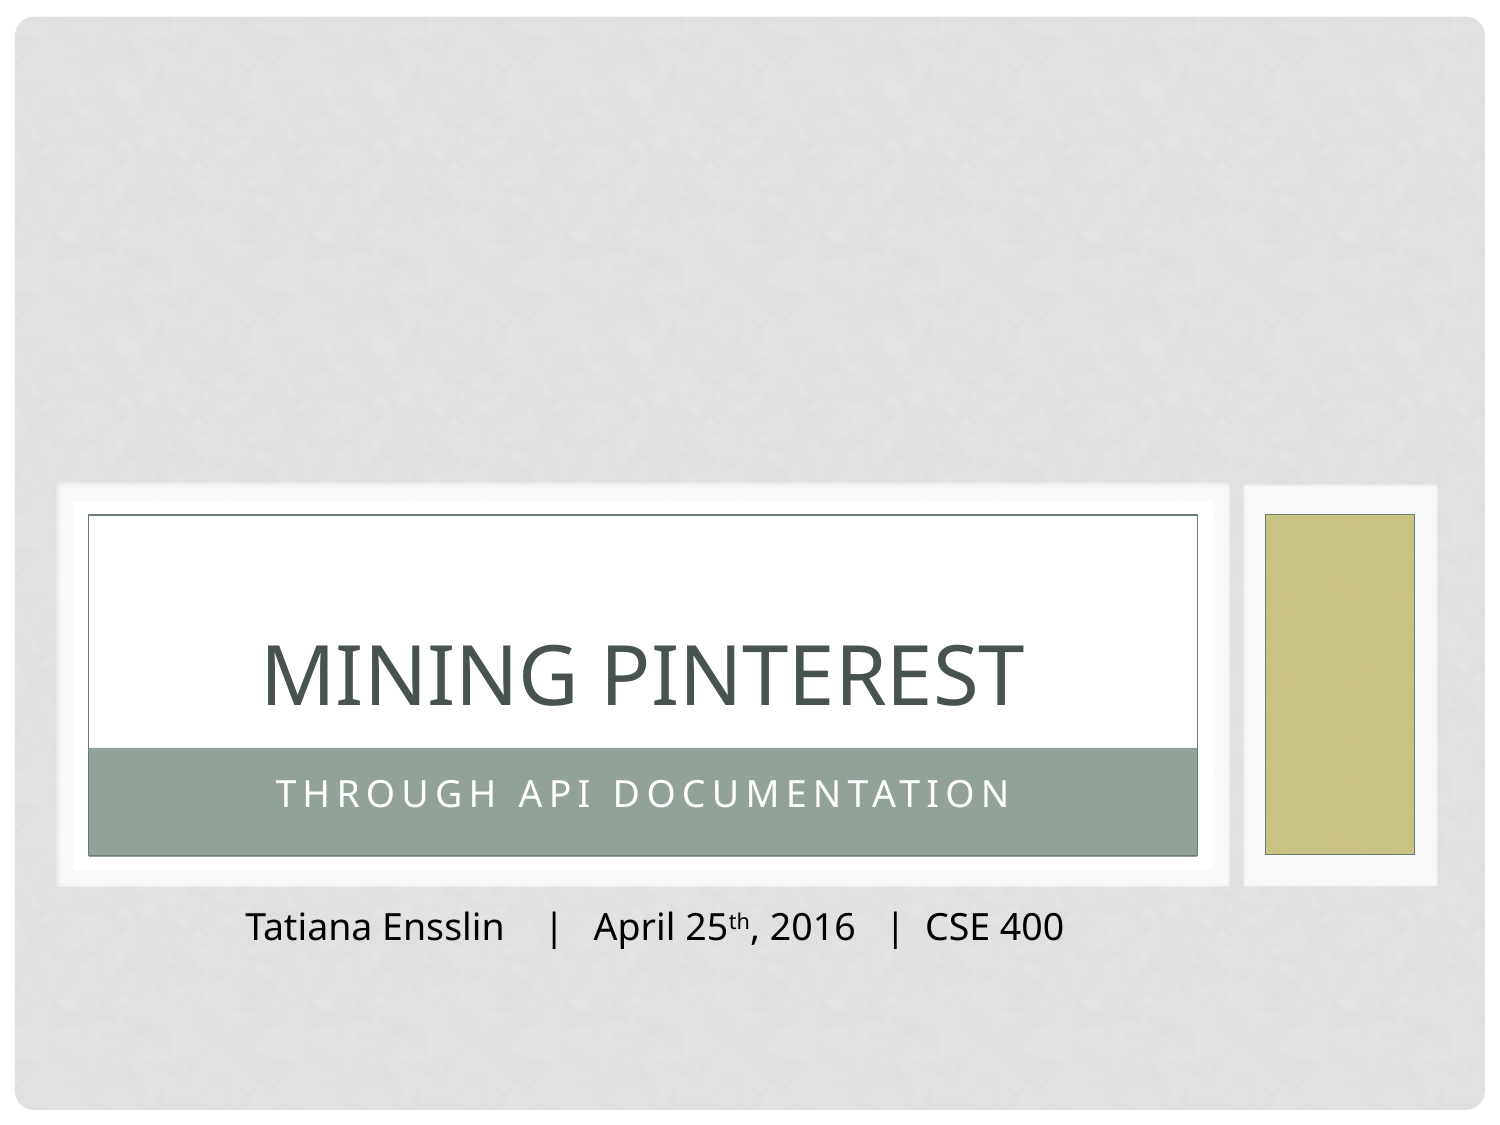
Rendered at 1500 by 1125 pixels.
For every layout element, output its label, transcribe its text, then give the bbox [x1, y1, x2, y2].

subtitle THROUGH API DOCUMENTATION [105, 762, 1181, 838]
title Mining PinterEst [99, 529, 1187, 730]
text_box Tatiana Ensslin | April 25th, 2016 | CSE 400 [80, 895, 1254, 956]
